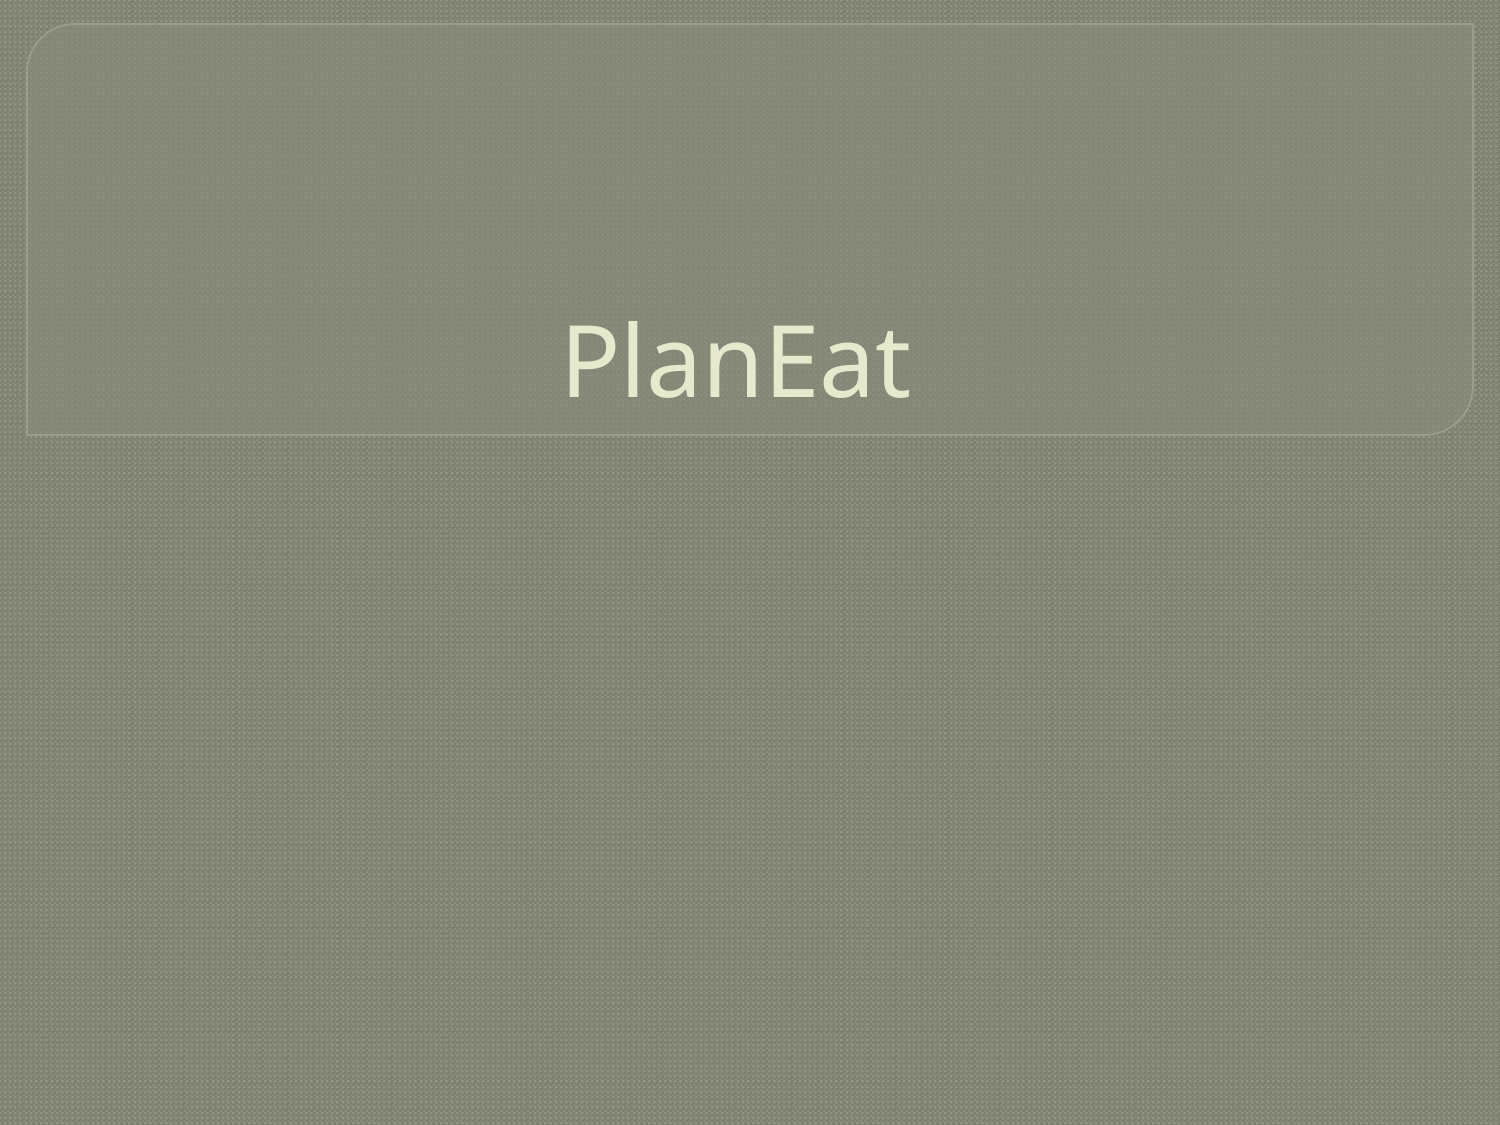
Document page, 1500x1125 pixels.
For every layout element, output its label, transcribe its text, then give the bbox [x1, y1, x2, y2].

title PlanEat [76, 62, 1427, 425]
